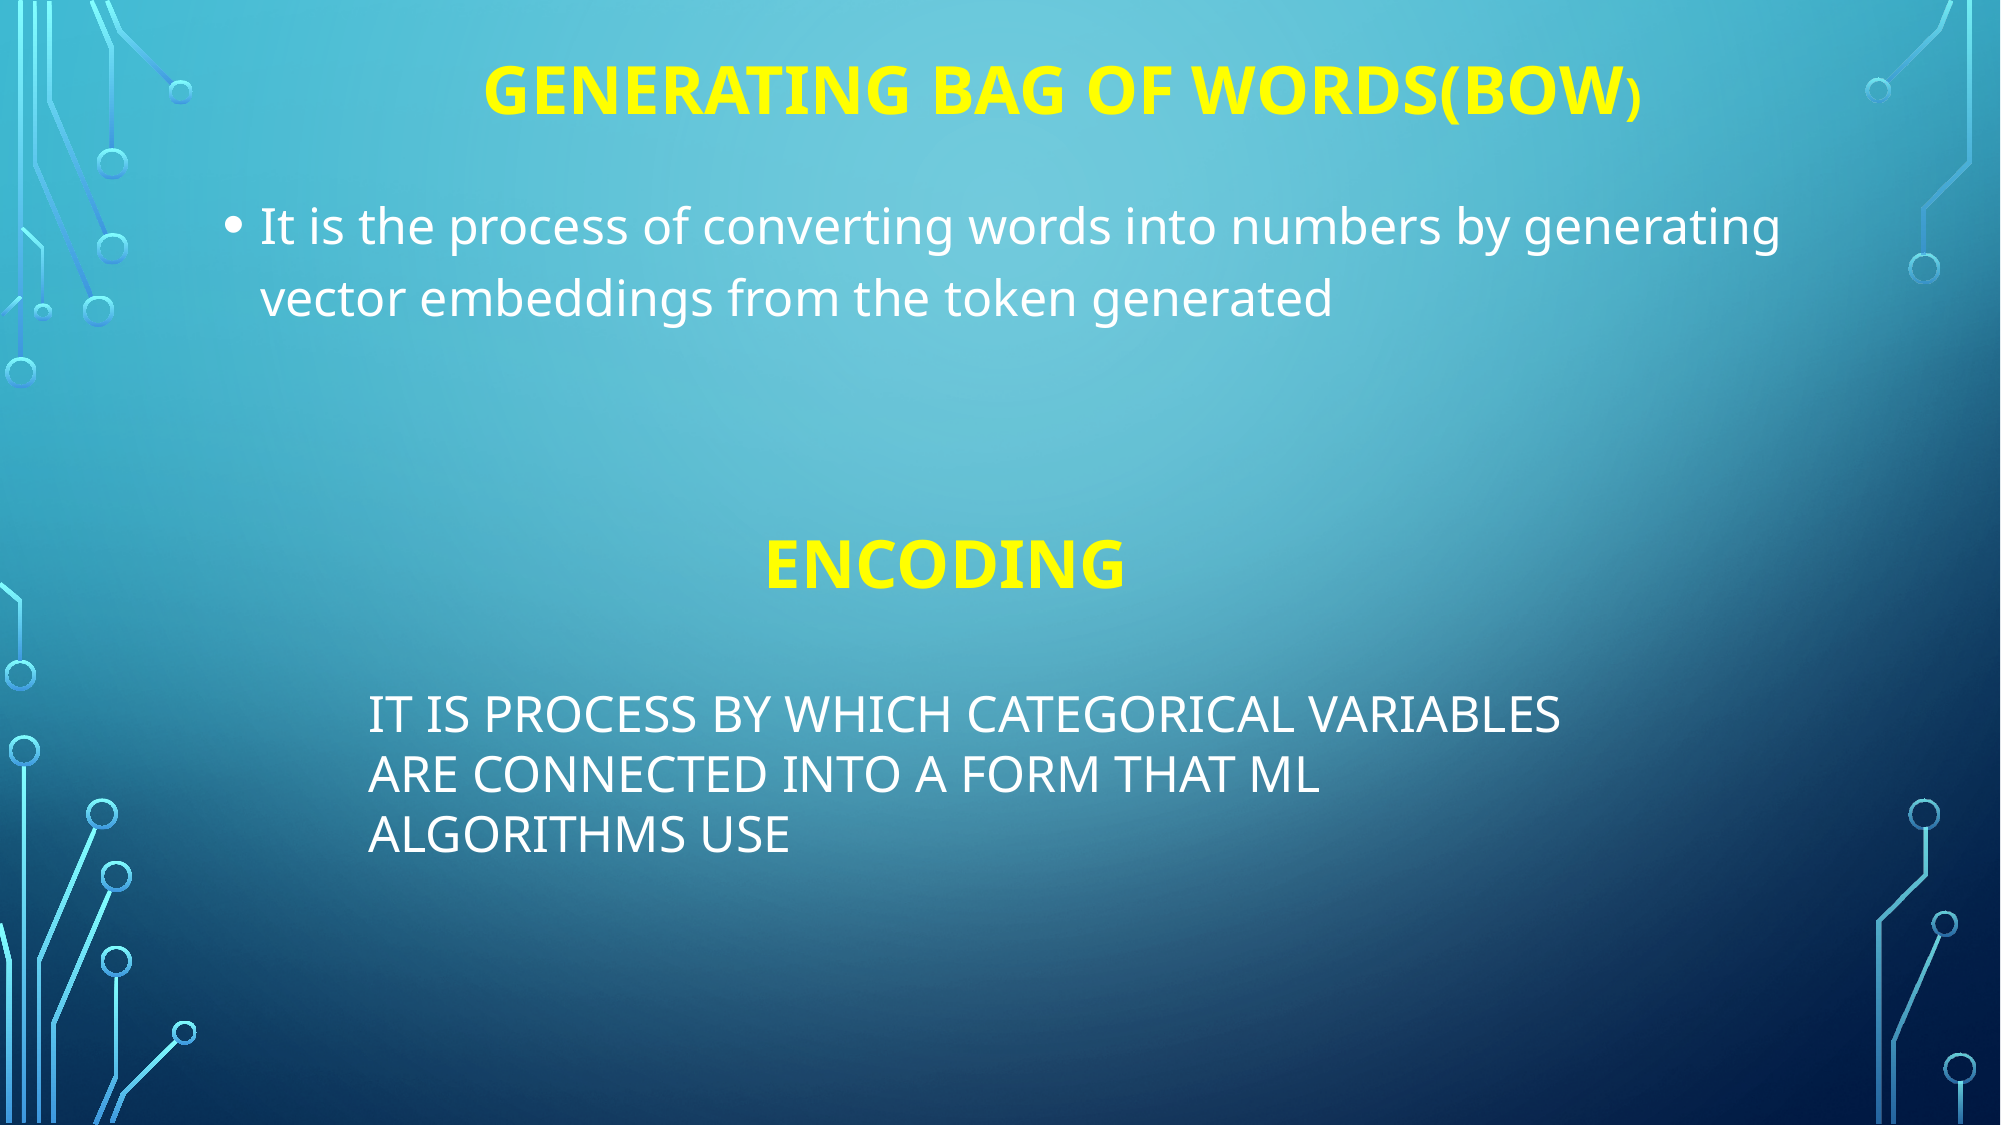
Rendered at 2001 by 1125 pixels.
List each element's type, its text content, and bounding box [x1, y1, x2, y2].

text_box GENERATING BAG OF WORDS(BOW) [468, 40, 1760, 136]
text_box IT IS PROCESS BY WHICH CATEGORICAL VARIABLES ARE CONNECTED INTO A FORM THAT ML ALGORITHMS USE [353, 675, 1590, 870]
list It is the process of converting words into numbers by generating vector embeddings from the token generated [207, 174, 1833, 756]
text_box ENCODING [645, 514, 1647, 610]
